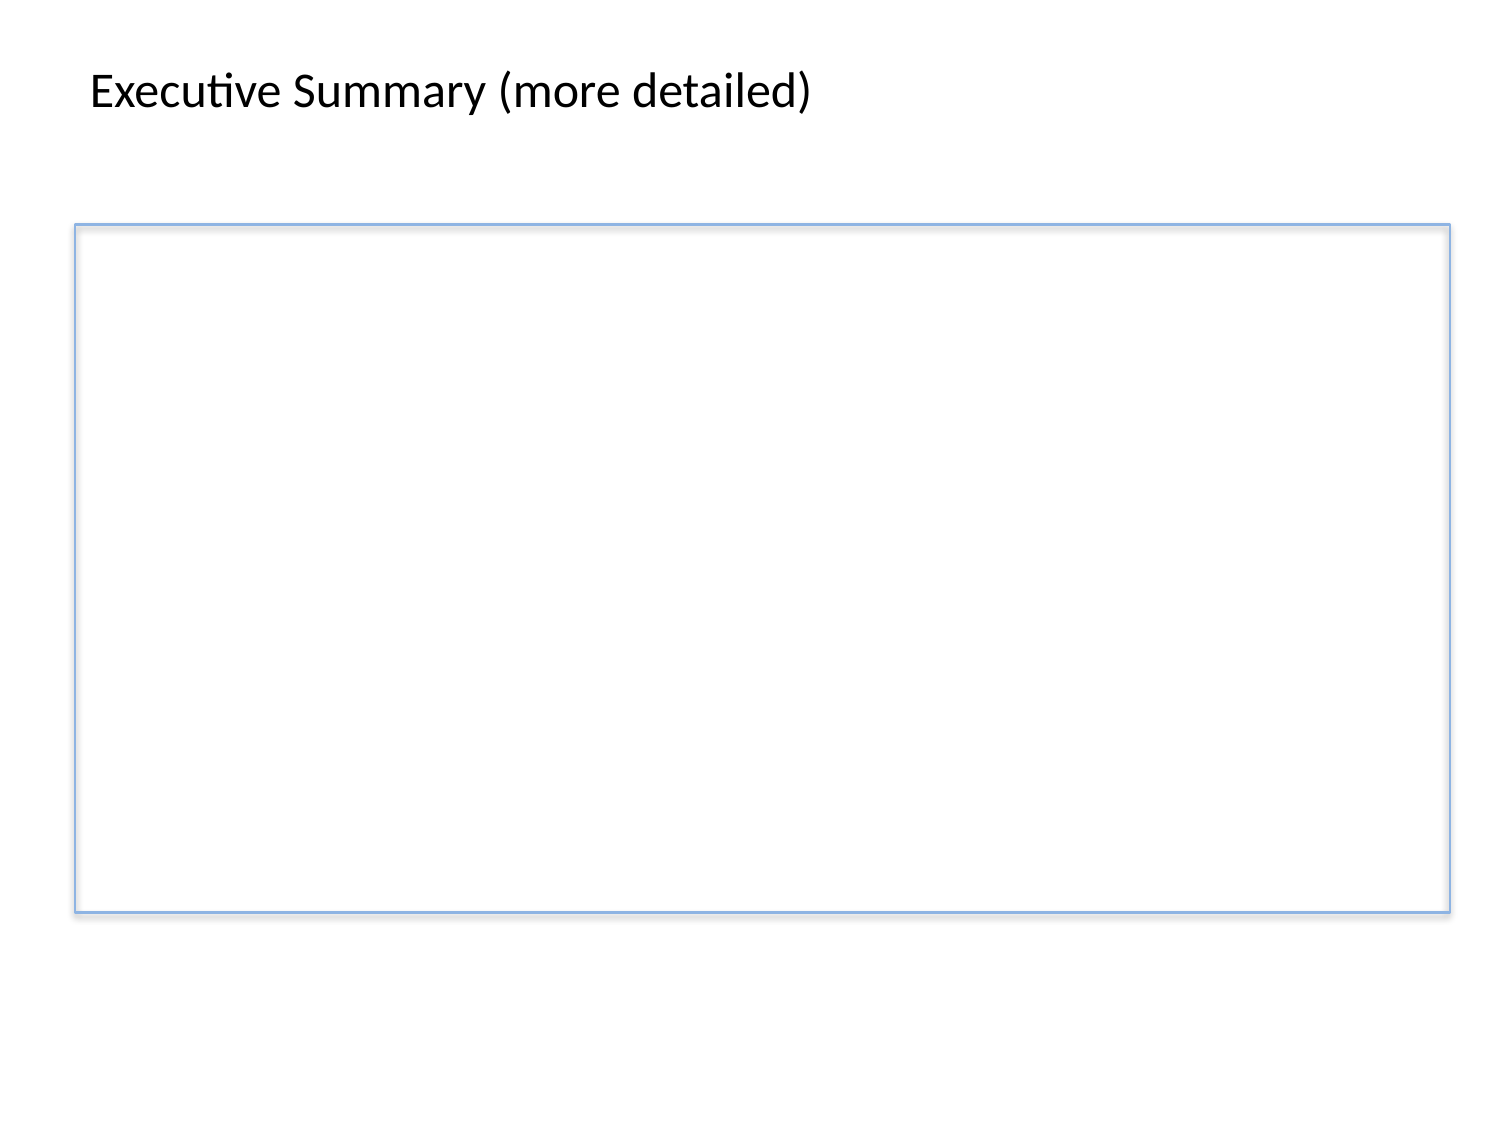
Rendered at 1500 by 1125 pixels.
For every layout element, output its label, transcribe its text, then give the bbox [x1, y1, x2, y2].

text_box [74, 223, 1451, 913]
text_box Executive Summary (more detailed) [75, 49, 1075, 125]
